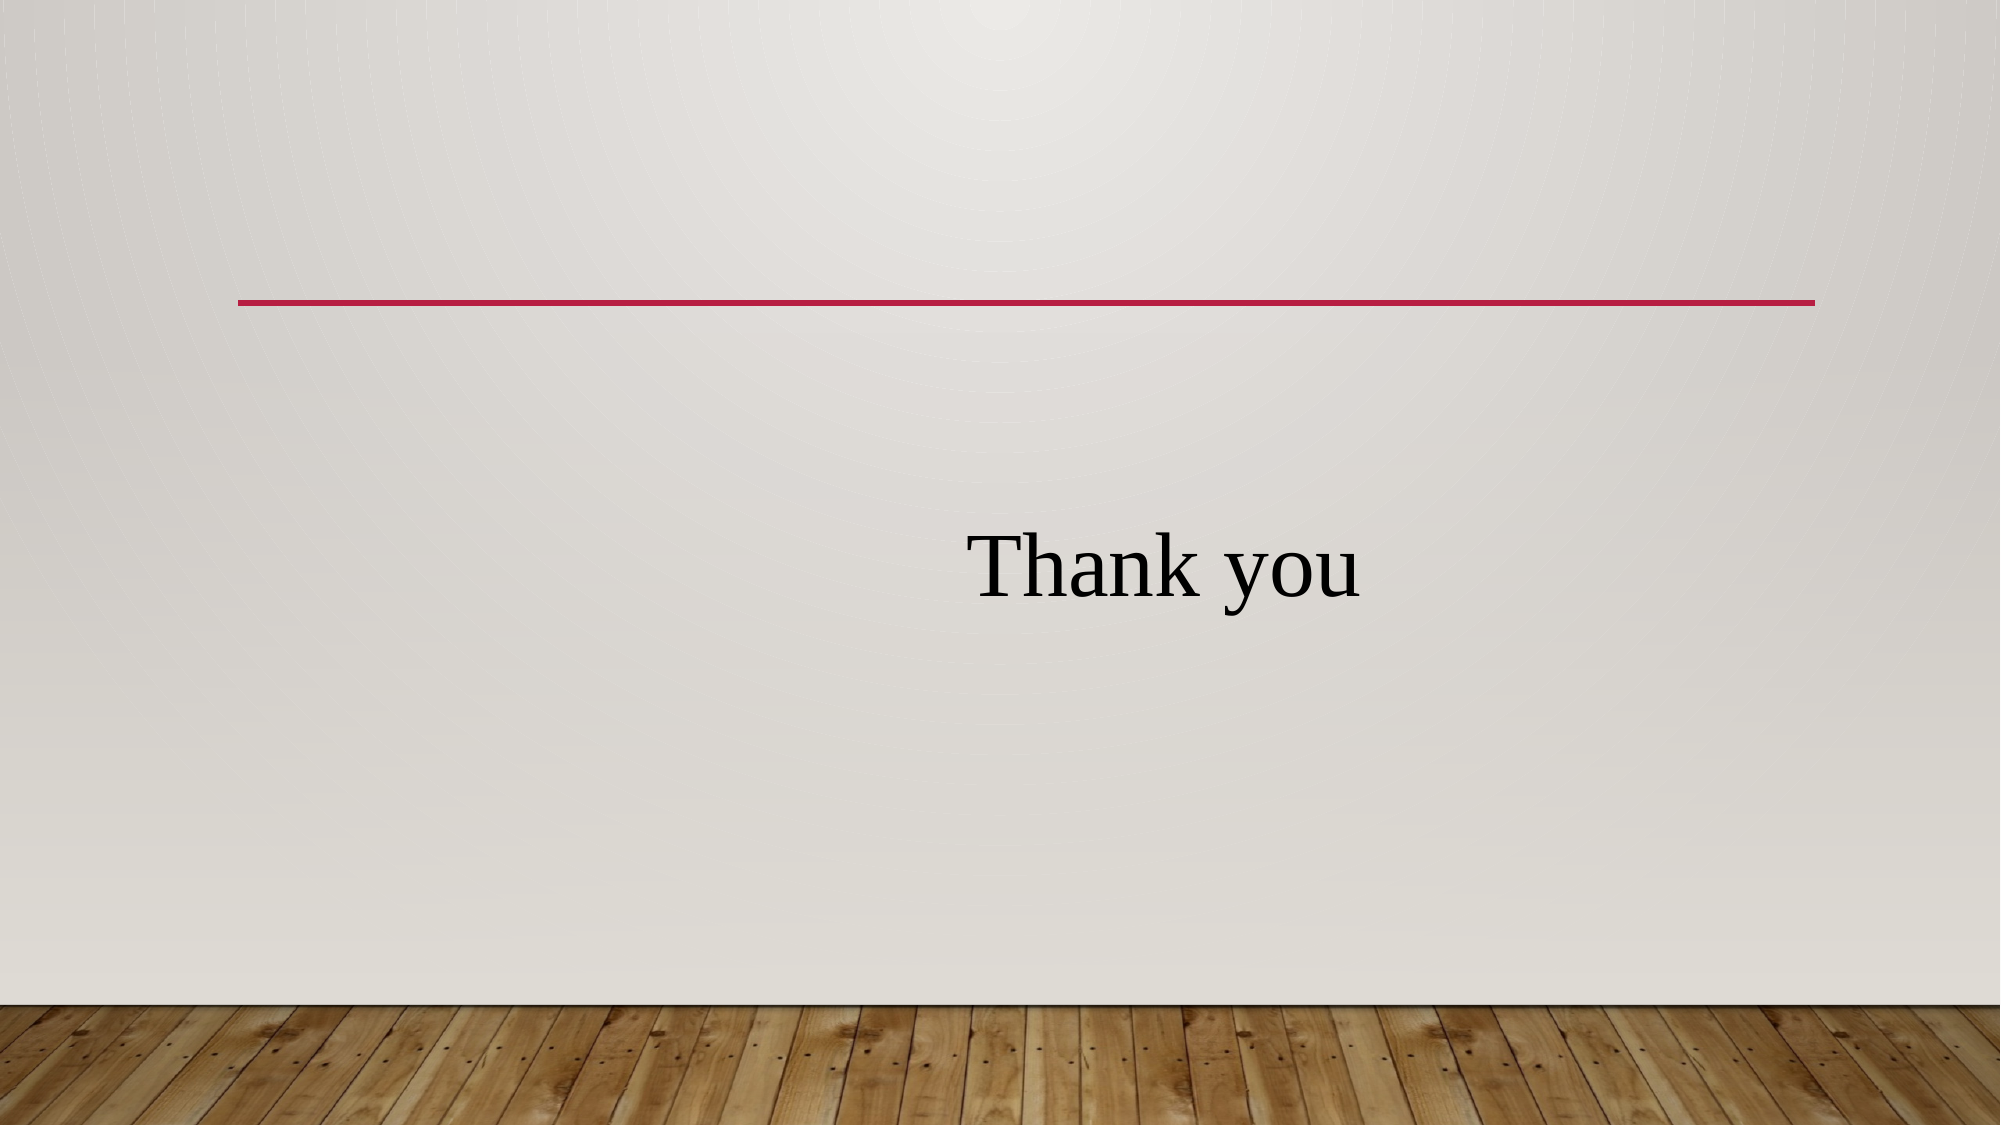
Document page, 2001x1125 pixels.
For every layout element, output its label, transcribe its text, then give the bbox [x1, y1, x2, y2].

picture [0, 1005, 2000, 1125]
list Thank you [238, 149, 1814, 897]
